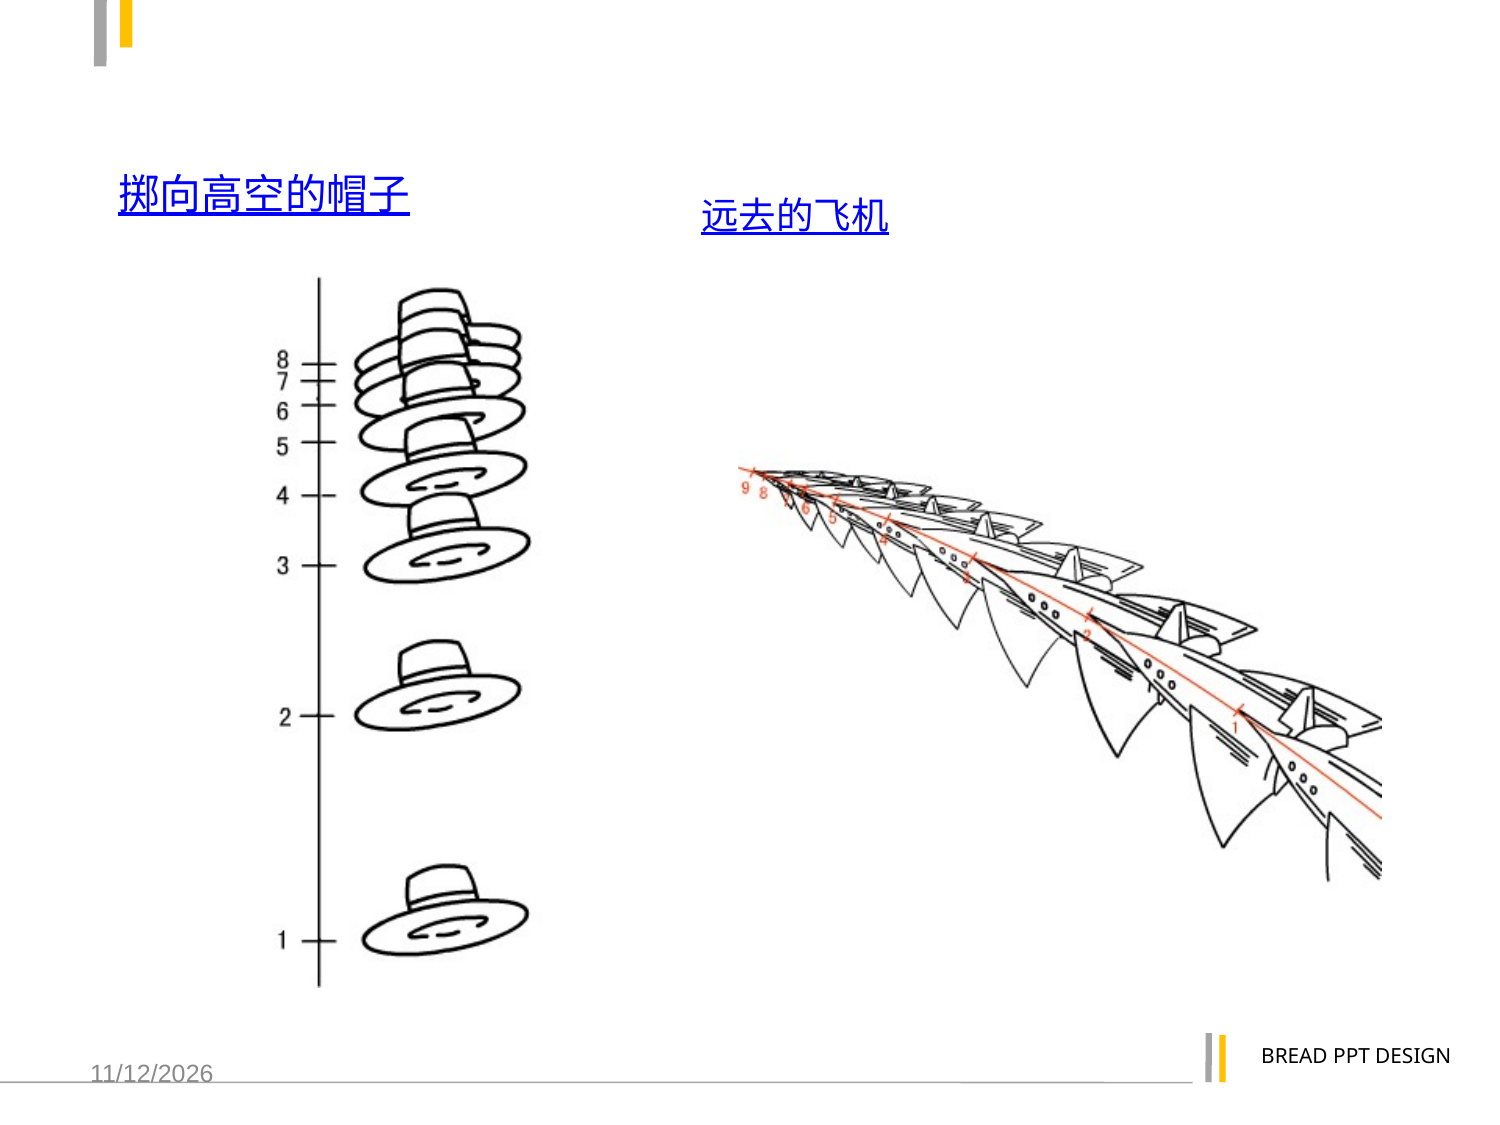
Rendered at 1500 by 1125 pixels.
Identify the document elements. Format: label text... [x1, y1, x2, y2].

picture [235, 275, 545, 989]
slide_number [75, 1042, 425, 1103]
text_box 掷向高空的帽子 [103, 160, 426, 236]
text_box 远去的飞机 [686, 184, 904, 254]
picture [737, 275, 1382, 1033]
